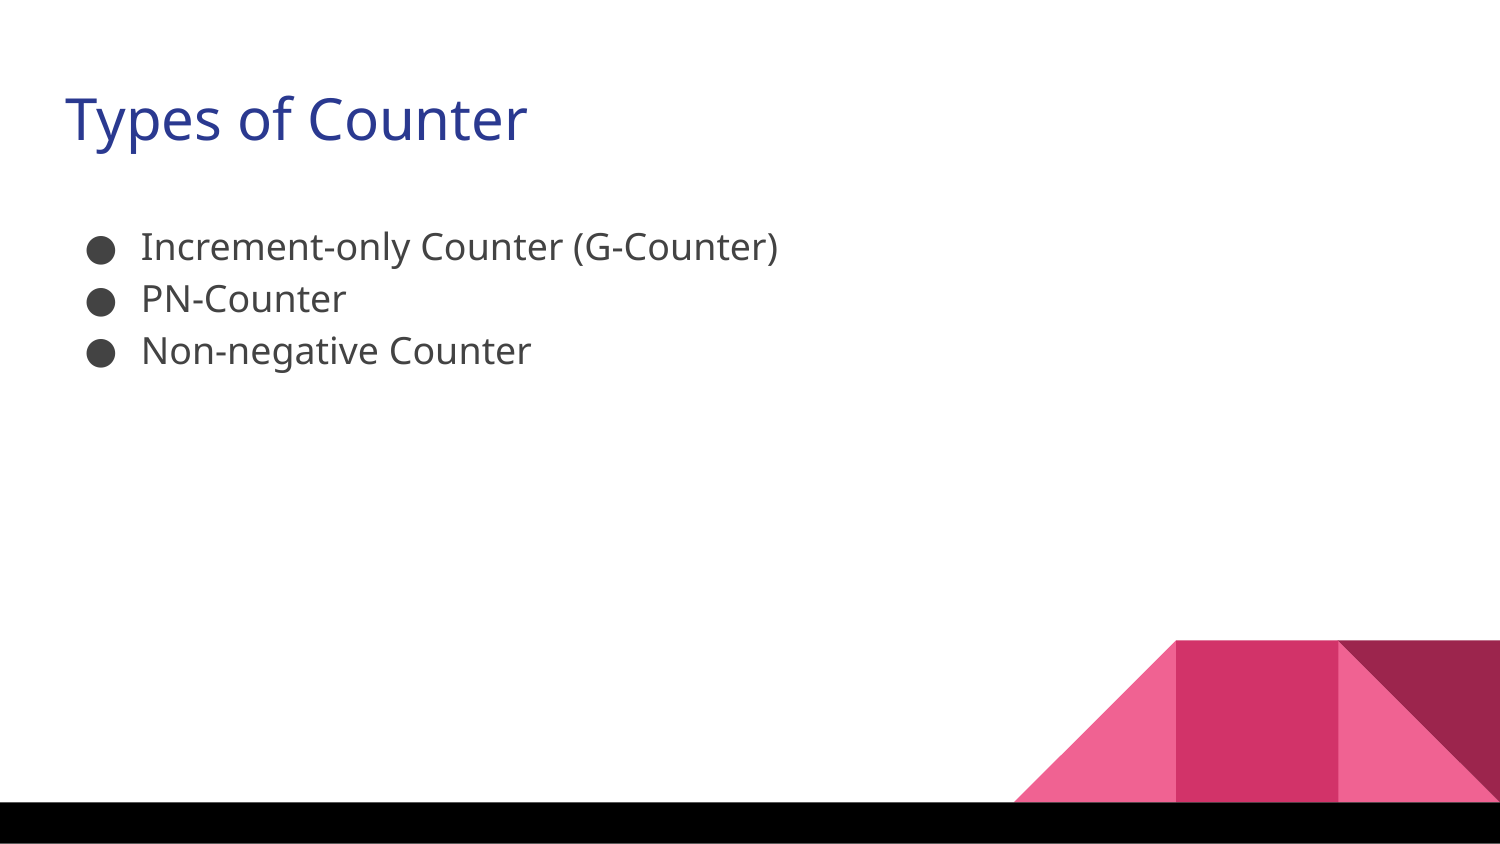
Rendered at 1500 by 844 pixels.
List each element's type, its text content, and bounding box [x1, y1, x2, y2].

text_box Types of Counter [51, 67, 1449, 167]
text_box Increment-only Counter (G-Counter) PN-Counter Non-negative Counter [51, 201, 1449, 750]
